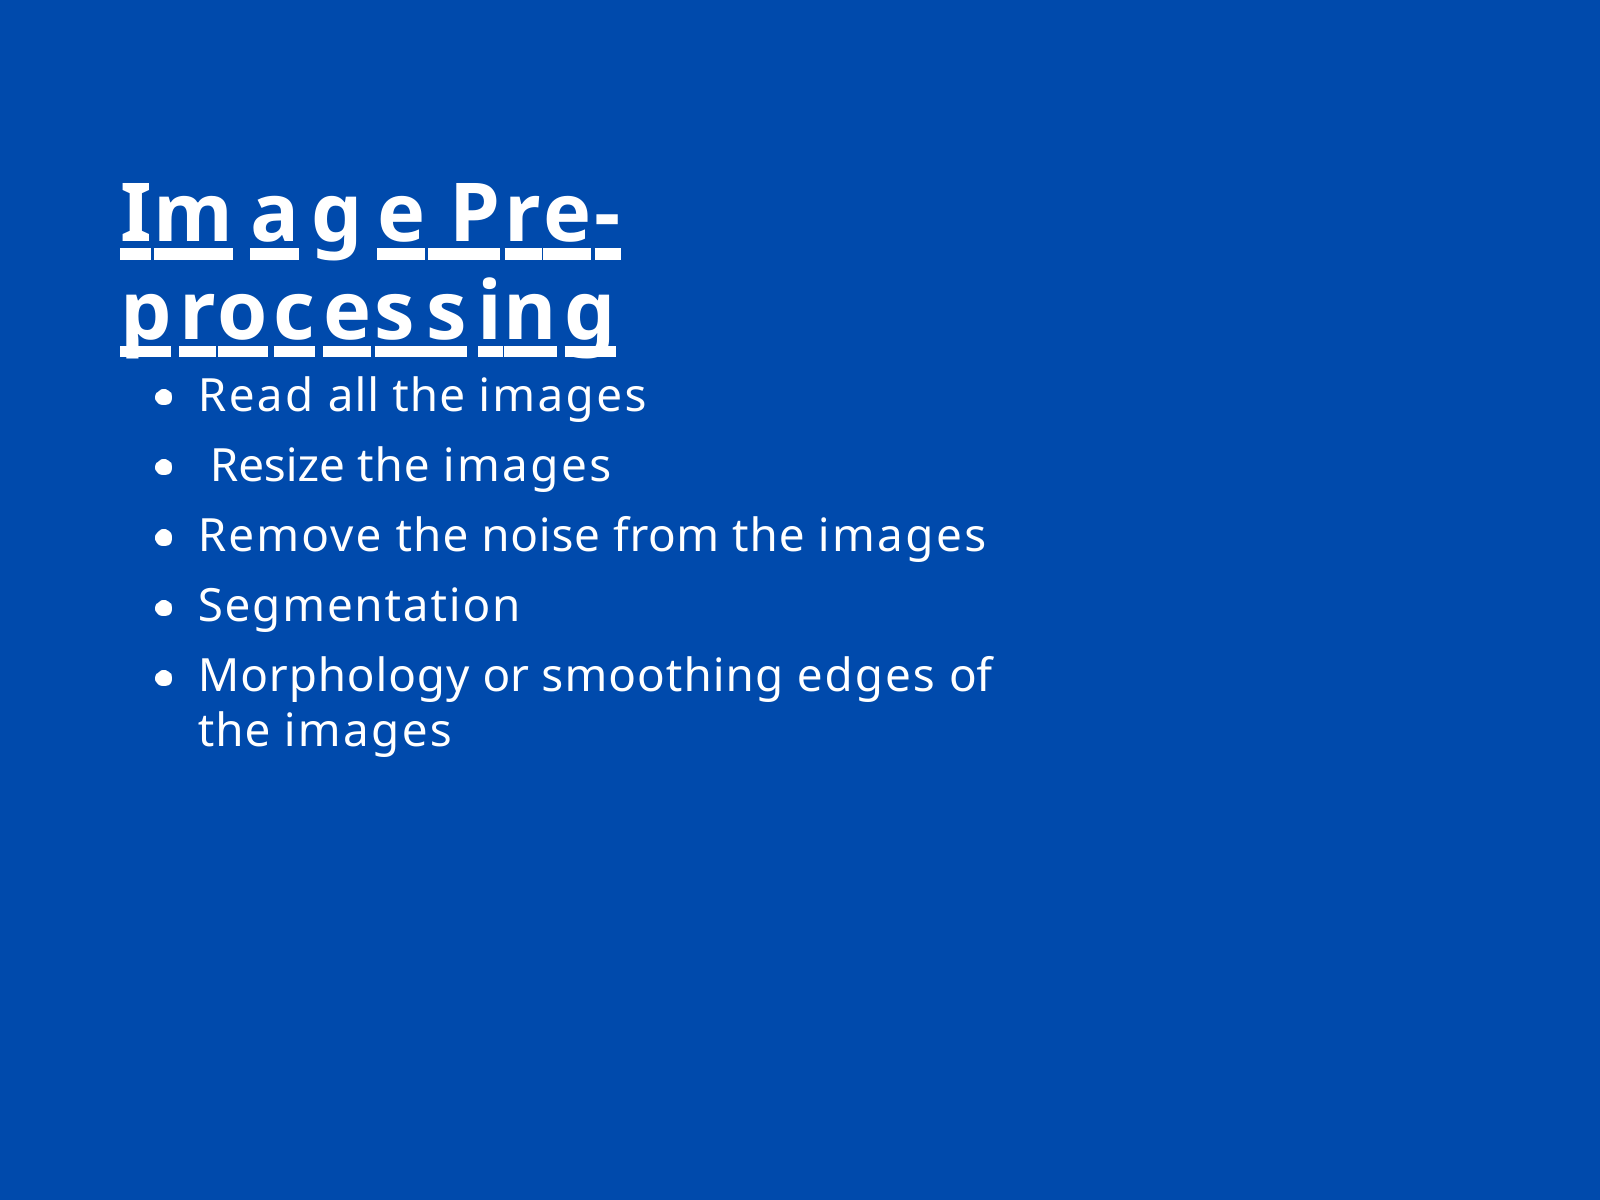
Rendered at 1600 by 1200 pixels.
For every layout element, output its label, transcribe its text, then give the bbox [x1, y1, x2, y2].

picture [155, 459, 172, 476]
picture [155, 670, 172, 687]
picture [155, 388, 172, 405]
text_box Read all the images Resize the images Remove the noise from the images Segmentation Morphology or smoothing edges of the images [195, 349, 1281, 756]
picture [155, 529, 172, 546]
picture [155, 599, 172, 616]
title Image Pre-processing [117, 158, 1066, 362]
